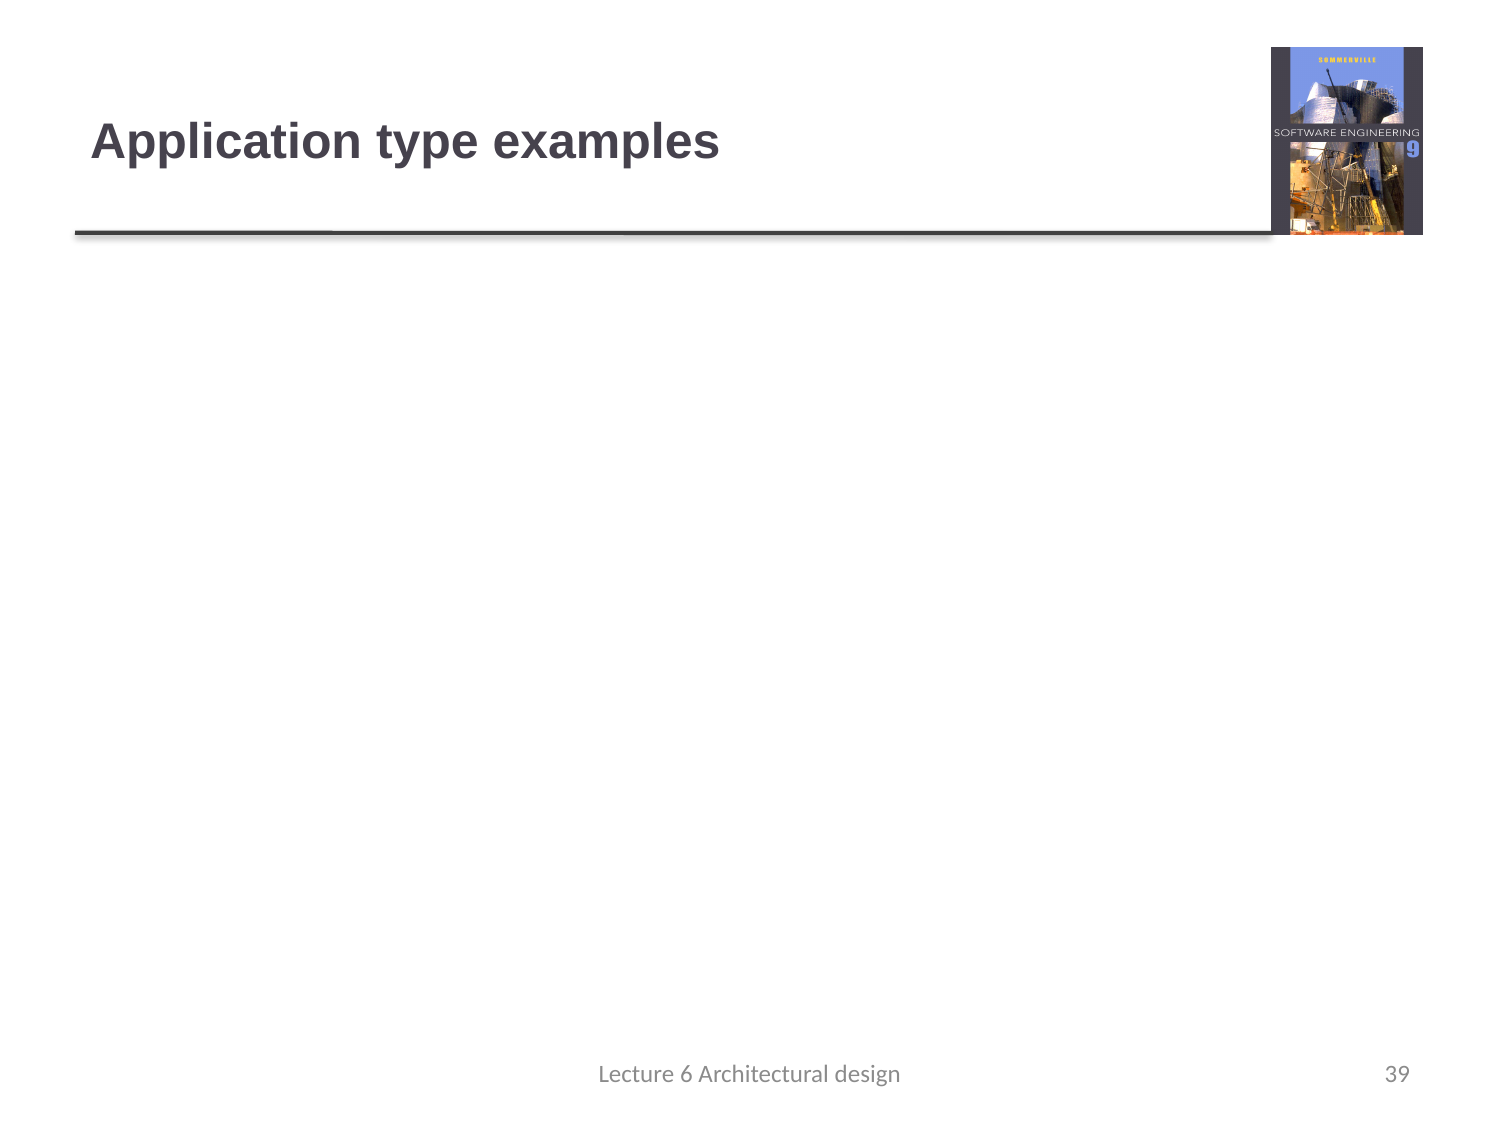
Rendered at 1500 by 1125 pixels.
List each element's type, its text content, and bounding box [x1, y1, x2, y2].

slide_number 39 [1074, 1042, 1425, 1103]
title Application type examples [74, 44, 1272, 233]
footer Lecture 6 Architectural design [512, 1042, 988, 1103]
picture [1272, 47, 1423, 235]
